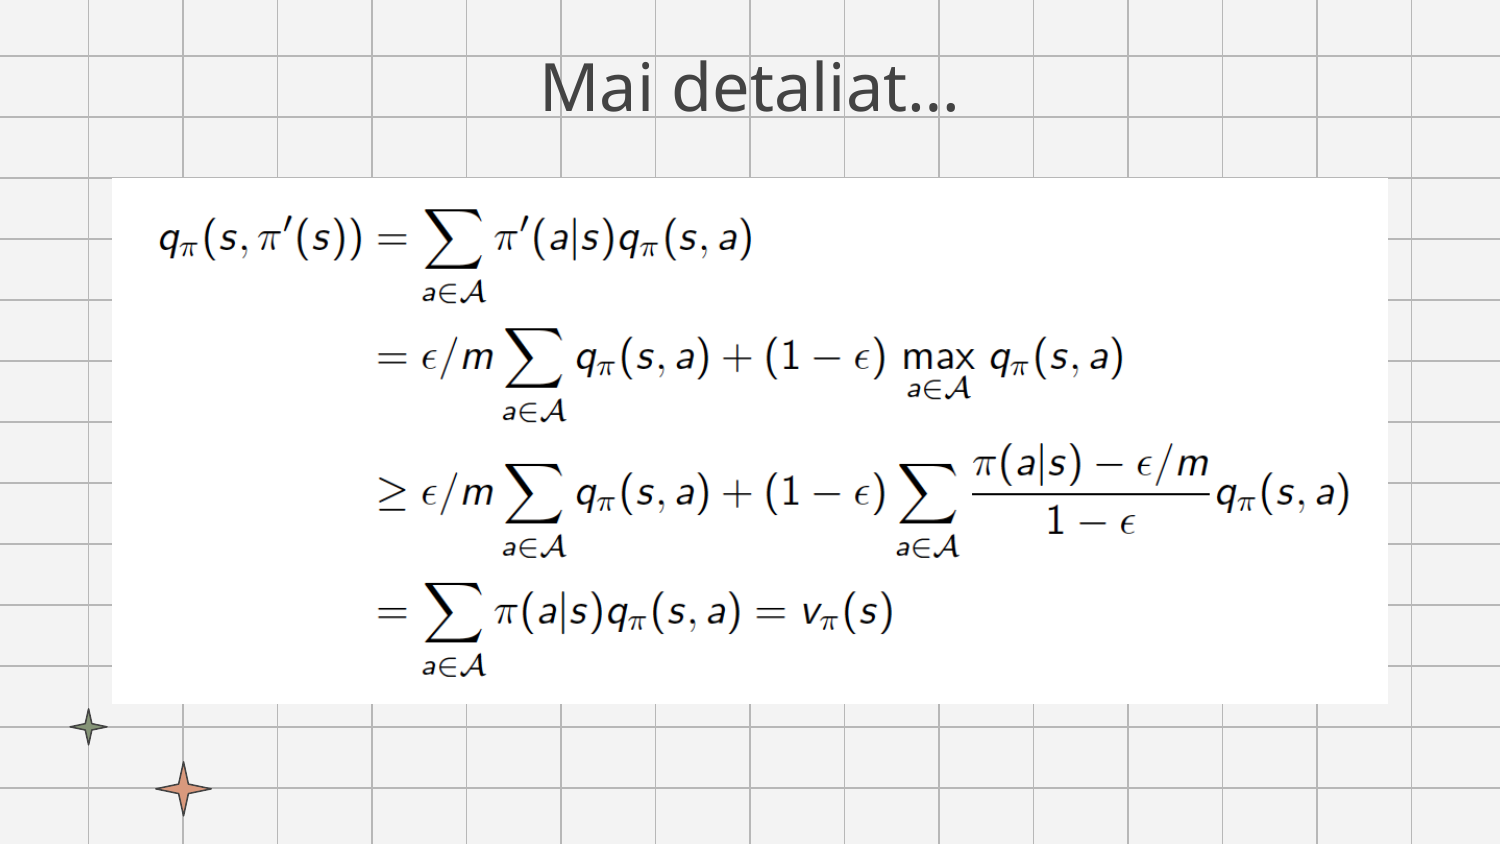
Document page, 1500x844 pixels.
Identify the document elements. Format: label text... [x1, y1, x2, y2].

text_box Mai detaliat… [88, 23, 1412, 146]
picture [112, 178, 1388, 704]
